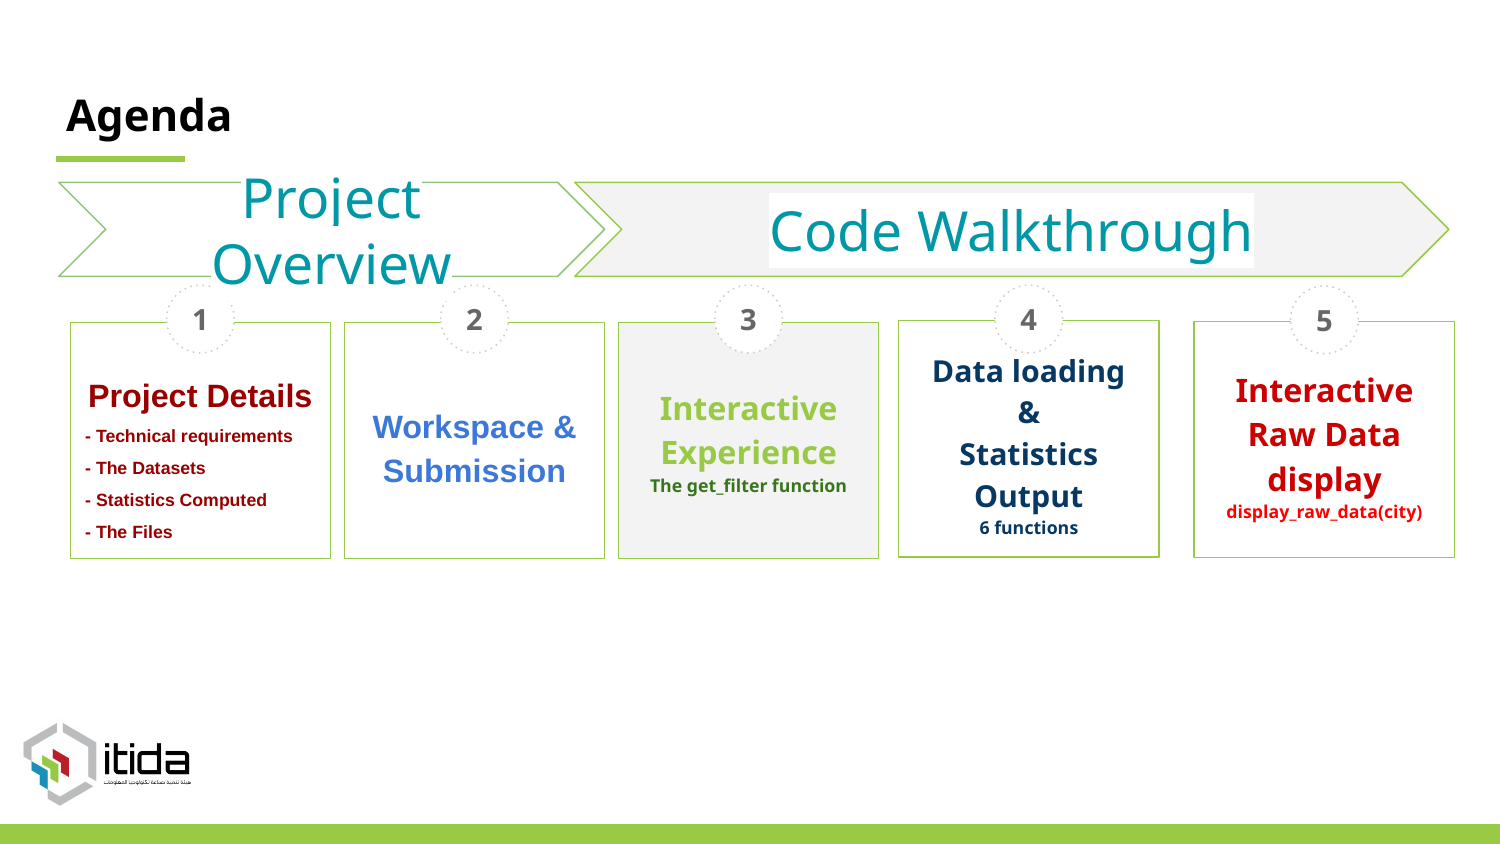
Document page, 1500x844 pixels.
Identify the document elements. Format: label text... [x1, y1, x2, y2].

text_box Project Details - Technical requirements - The Datasets - Statistics Computed - The Files [70, 339, 331, 559]
text_box 3 [714, 285, 783, 353]
text_box 1 [166, 285, 235, 339]
text_box Project Overview [58, 182, 605, 277]
text_box Data loading & Statistics Output 6 functions [914, 373, 1144, 511]
text_box [486, 322, 605, 352]
text_box [344, 322, 463, 352]
text_box [344, 537, 605, 559]
picture [19, 716, 192, 812]
title Agenda [51, 72, 1449, 167]
text_box [1194, 321, 1455, 558]
text_box [229, 322, 331, 339]
text_box 2 [440, 285, 509, 352]
text_box [618, 322, 879, 559]
text_box [70, 322, 172, 339]
text_box Interactive Raw Data display display_raw_data(city) [1209, 374, 1440, 512]
text_box [0, 825, 1500, 844]
text_box 5 [1290, 285, 1359, 354]
text_box 4 [994, 285, 1063, 353]
text_box Workspace & Submission [344, 352, 605, 537]
text_box [898, 320, 1159, 557]
text_box Code Walkthrough [574, 182, 1449, 277]
text_box Interactive Experience The get_filter function [633, 370, 864, 507]
